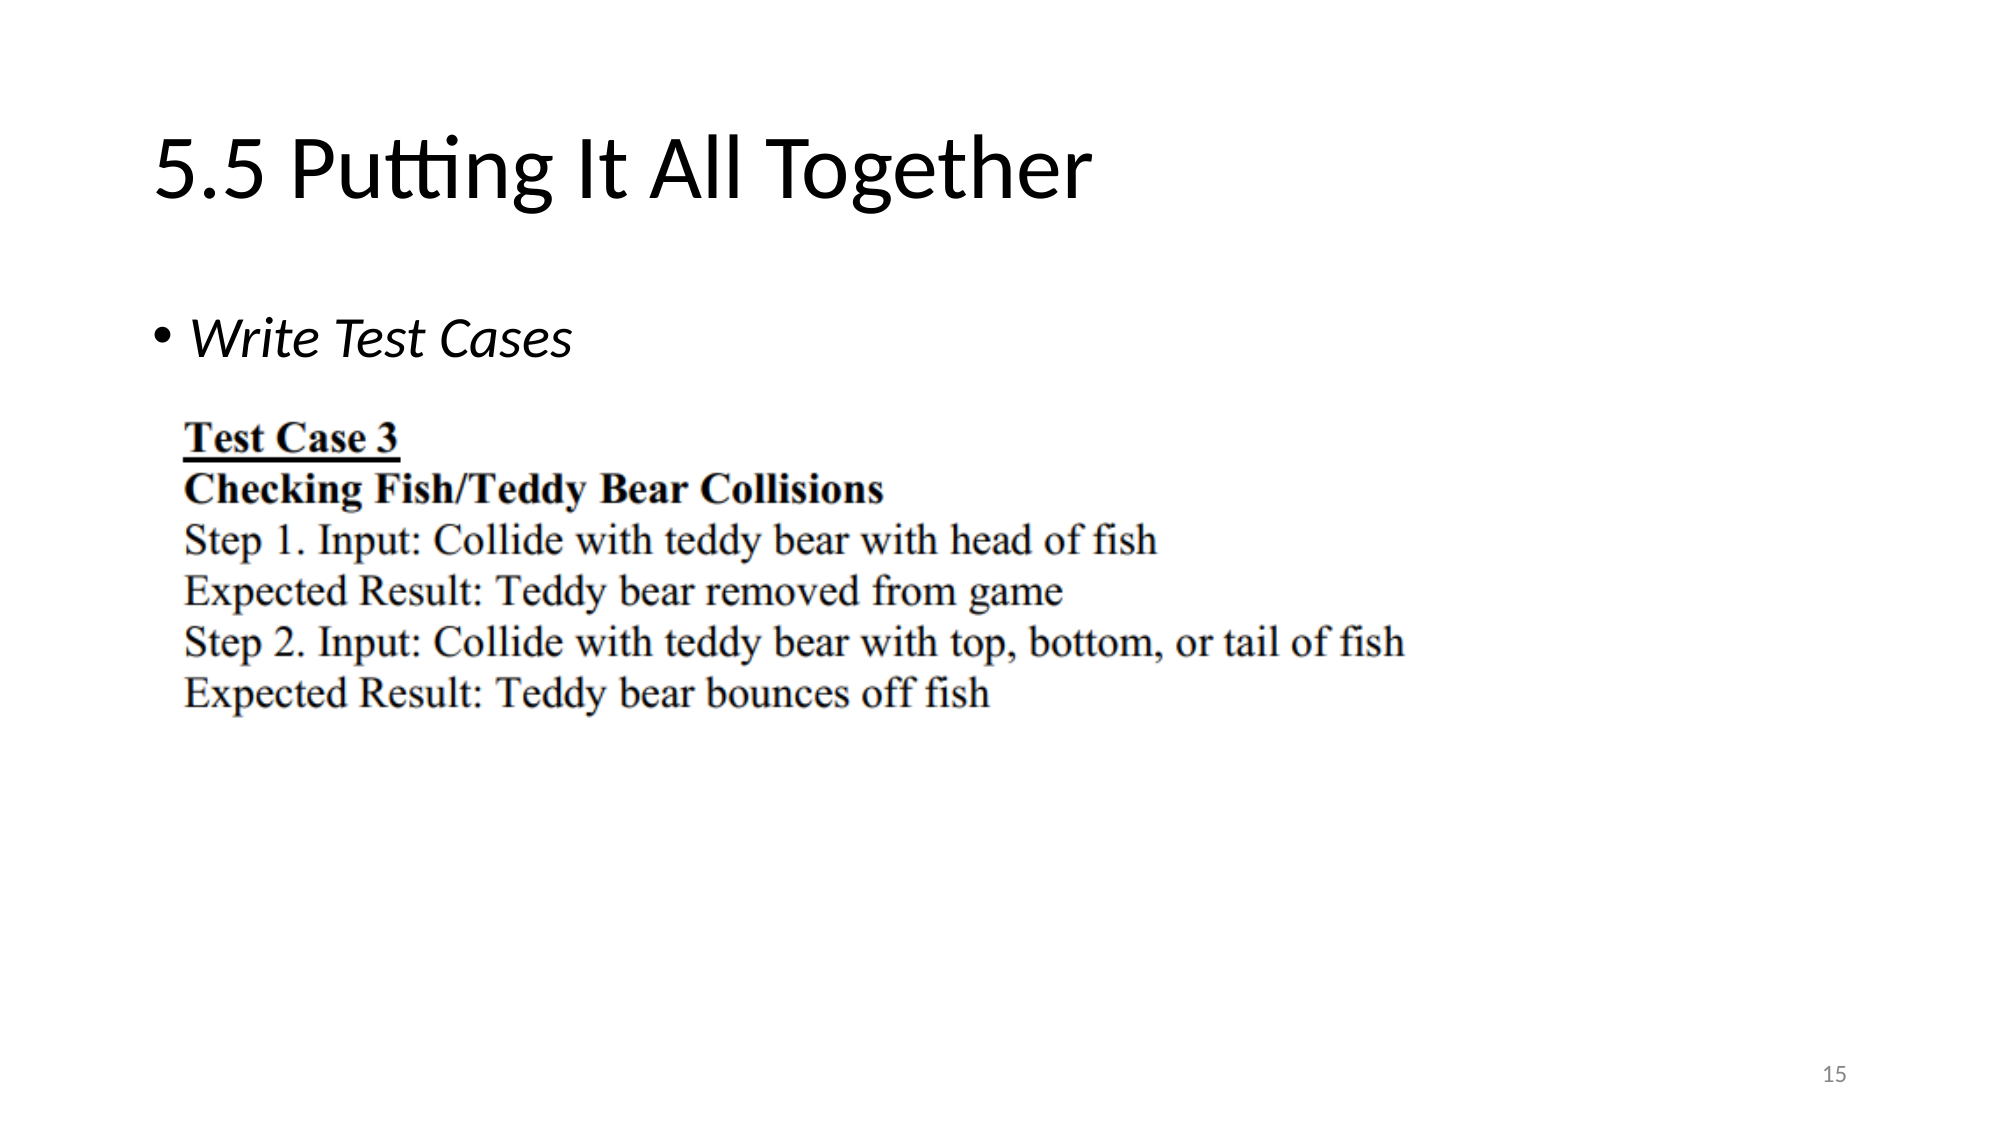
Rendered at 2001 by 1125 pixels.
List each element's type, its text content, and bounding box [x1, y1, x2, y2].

slide_number 15 [1412, 1042, 1863, 1103]
list Write Test Cases [137, 299, 1971, 1103]
title 5.5 Putting It All Together [137, 59, 1863, 278]
picture [164, 402, 1456, 732]
